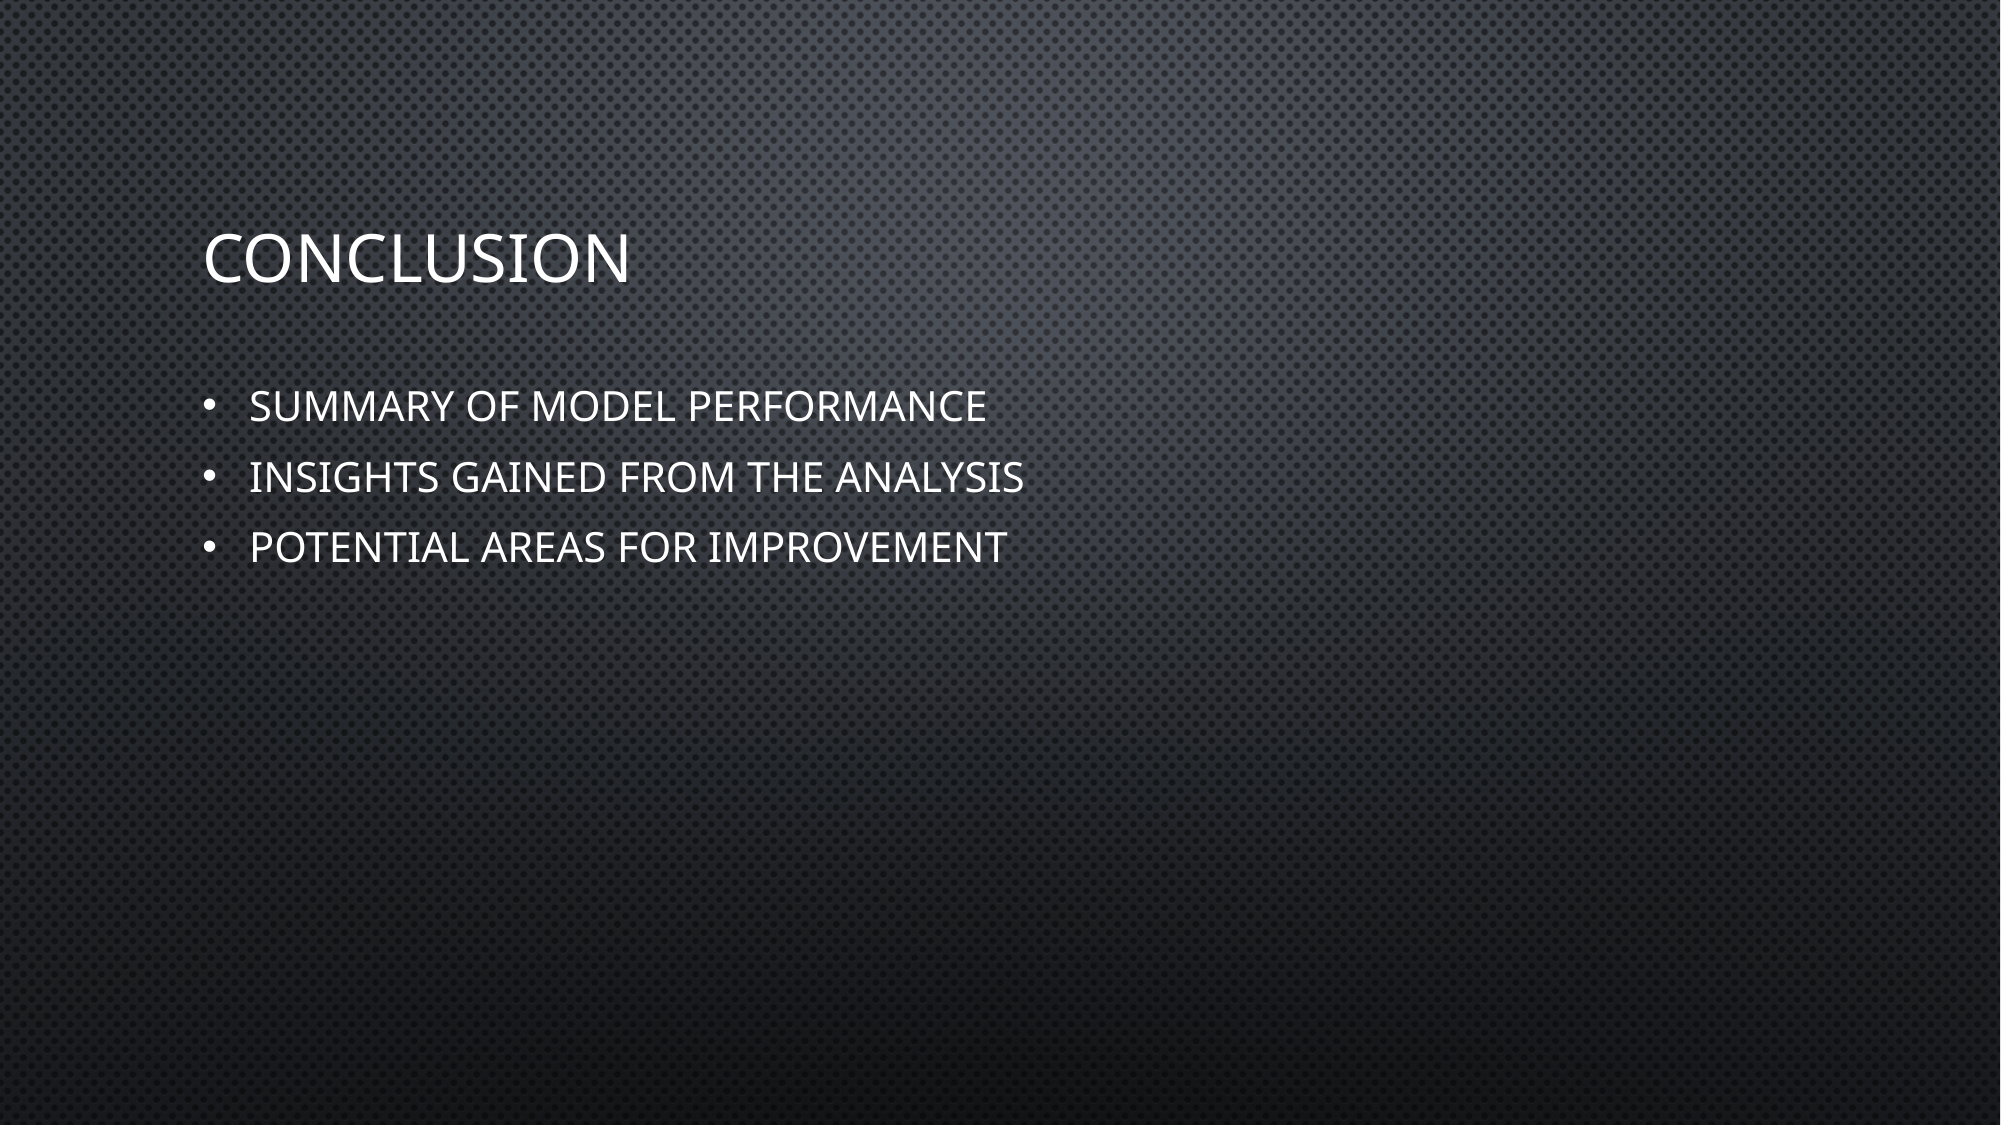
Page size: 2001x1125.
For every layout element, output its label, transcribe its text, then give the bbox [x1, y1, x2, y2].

title Conclusion [187, 99, 1813, 219]
list Summary of model performance Insights gained from the analysis Potential areas for improvement [187, 219, 1813, 732]
